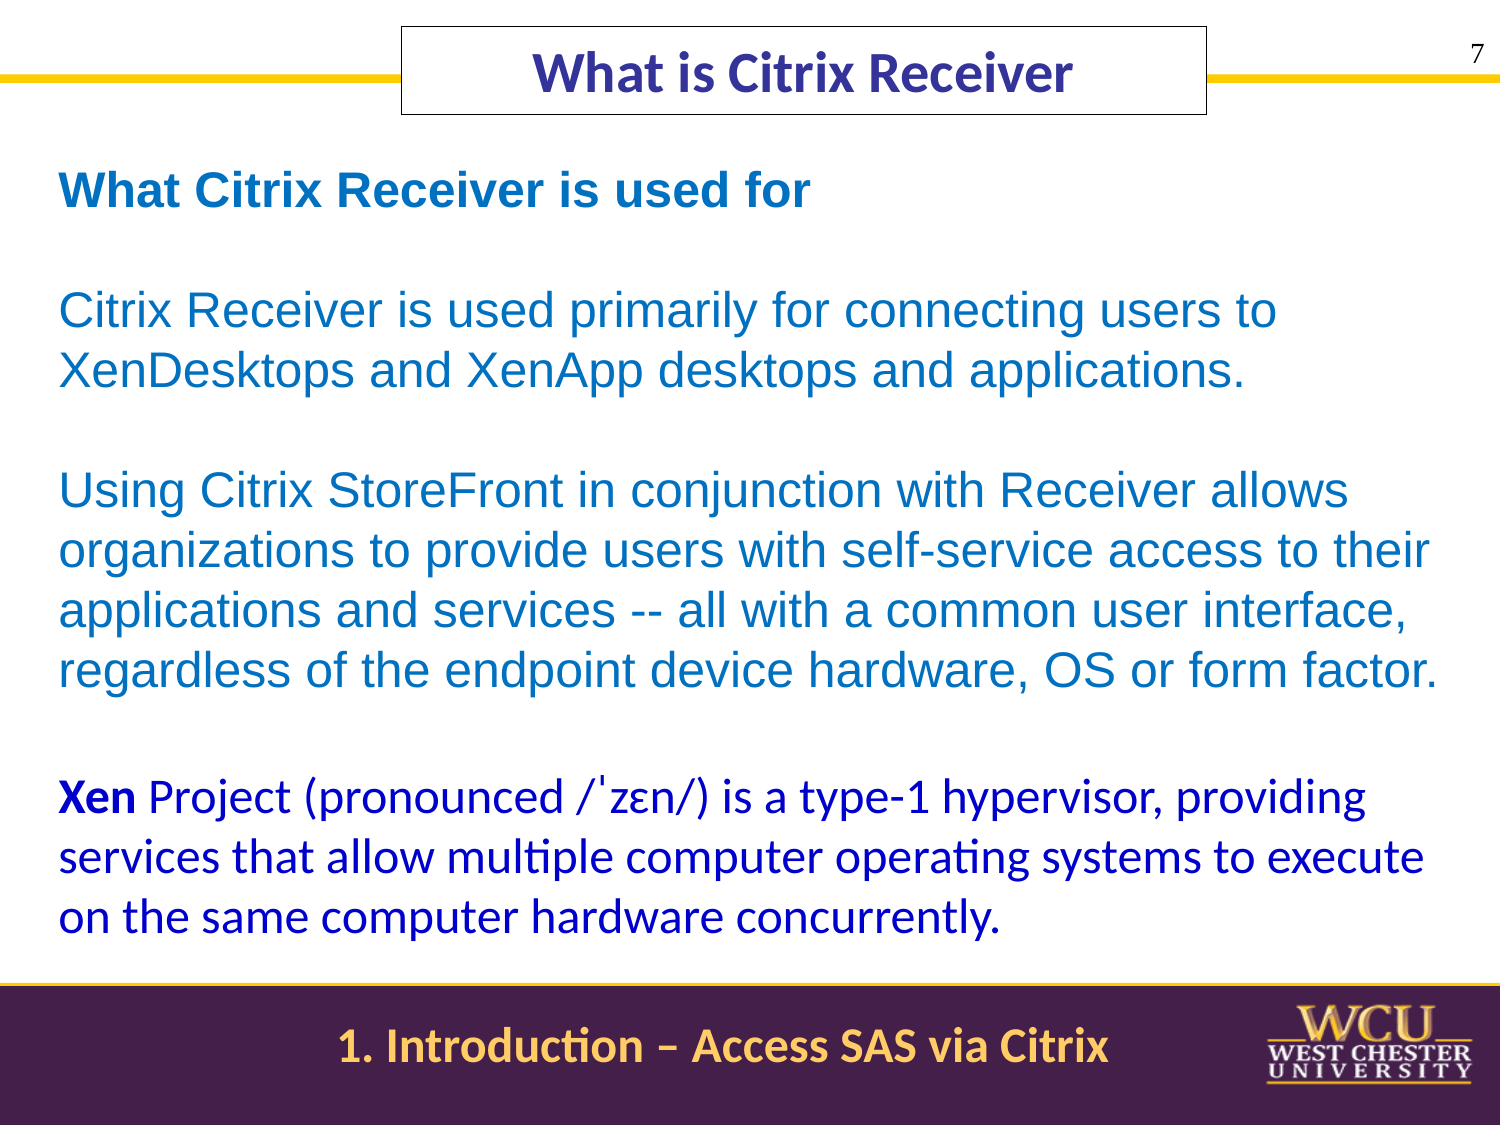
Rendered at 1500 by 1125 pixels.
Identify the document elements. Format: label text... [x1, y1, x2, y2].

text_box What Citrix Receiver is used for Citrix Receiver is used primarily for connecting users to XenDesktops and XenApp desktops and applications. Using Citrix StoreFront in conjunction with Receiver allows organizations to provide users with self-service access to their applications and services -- all with a common user interface, regardless of the endpoint device hardware, OS or form factor. [43, 150, 1461, 705]
slide_number 7 [1207, 26, 1500, 105]
picture [0, 986, 1500, 1125]
title What is Citrix Receiver [401, 26, 1207, 115]
text_box Xen Project (pronounced /ˈzɛn/) is a type-1 hypervisor, providing services that allow multiple computer operating systems to execute on the same computer hardware concurrently. [43, 755, 1461, 951]
